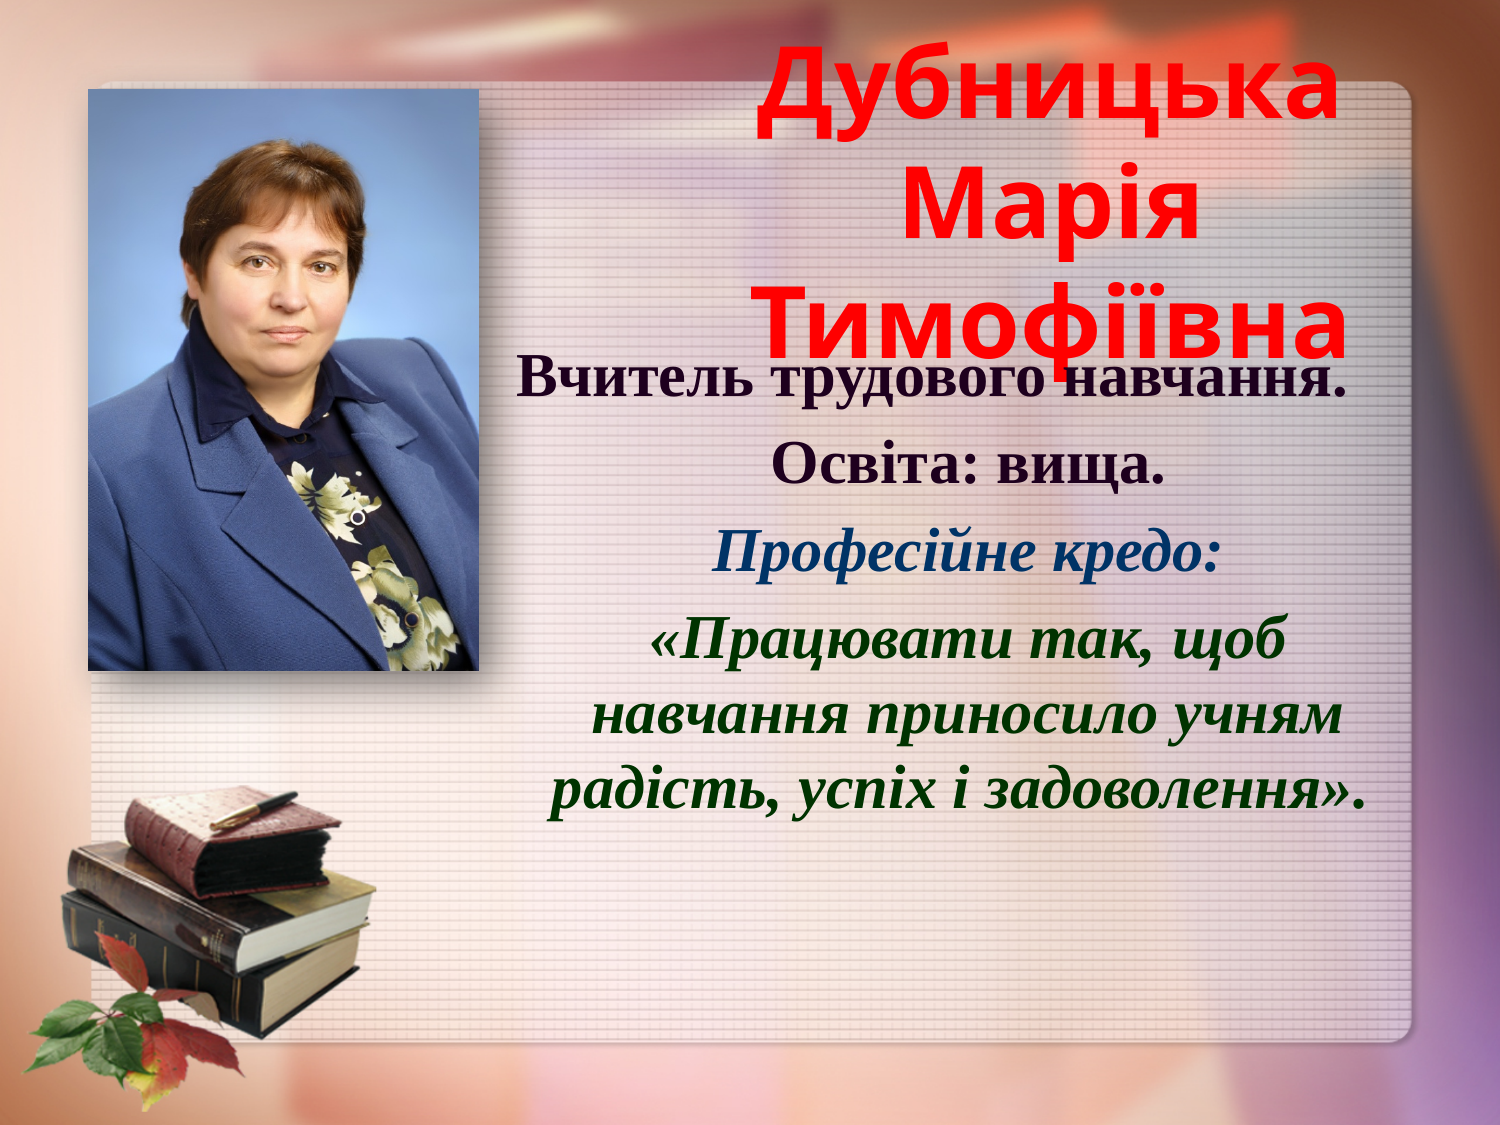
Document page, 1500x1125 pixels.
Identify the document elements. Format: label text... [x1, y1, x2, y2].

picture [0, 0, 1500, 1125]
title Дубницька Марія Тимофіївна [631, 78, 1471, 320]
subtitle Вчитель трудового навчання. Освіта: вища. Професійне кредо: «Працювати так, щоб навчання приносило учням радість, успіх і задоволення». [501, 326, 1436, 1012]
